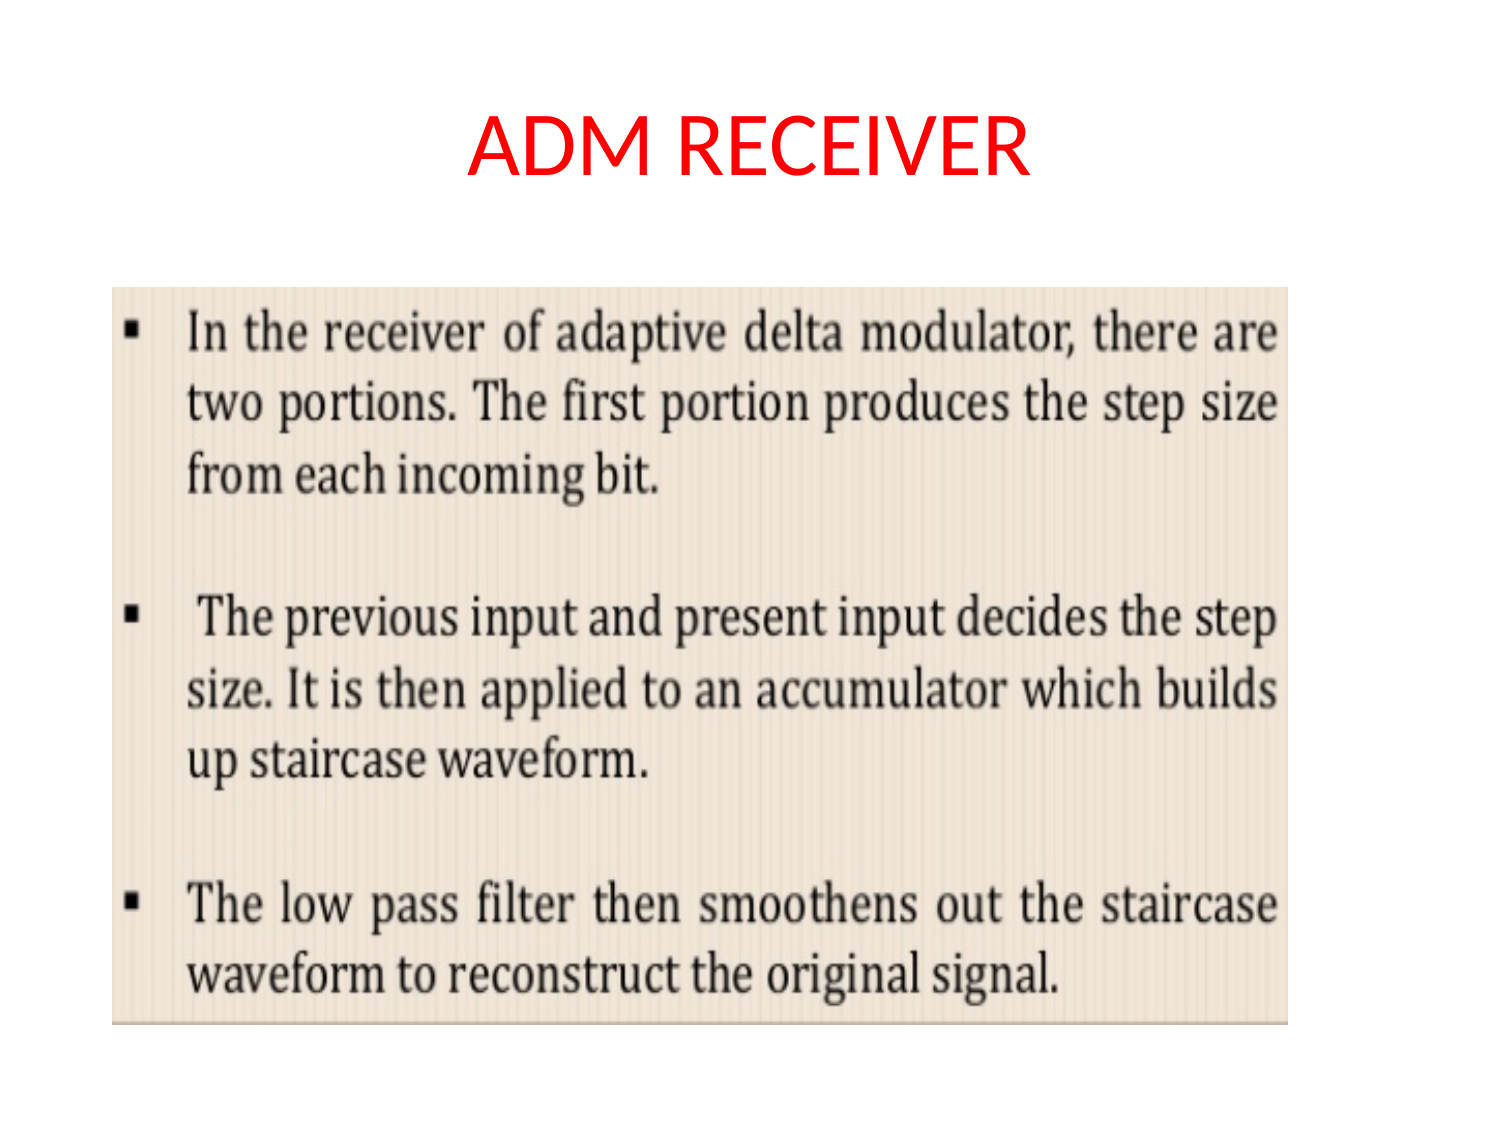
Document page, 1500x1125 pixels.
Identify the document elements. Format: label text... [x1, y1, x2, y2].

title ADM RECEIVER [75, 45, 1425, 233]
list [112, 287, 1288, 1026]
